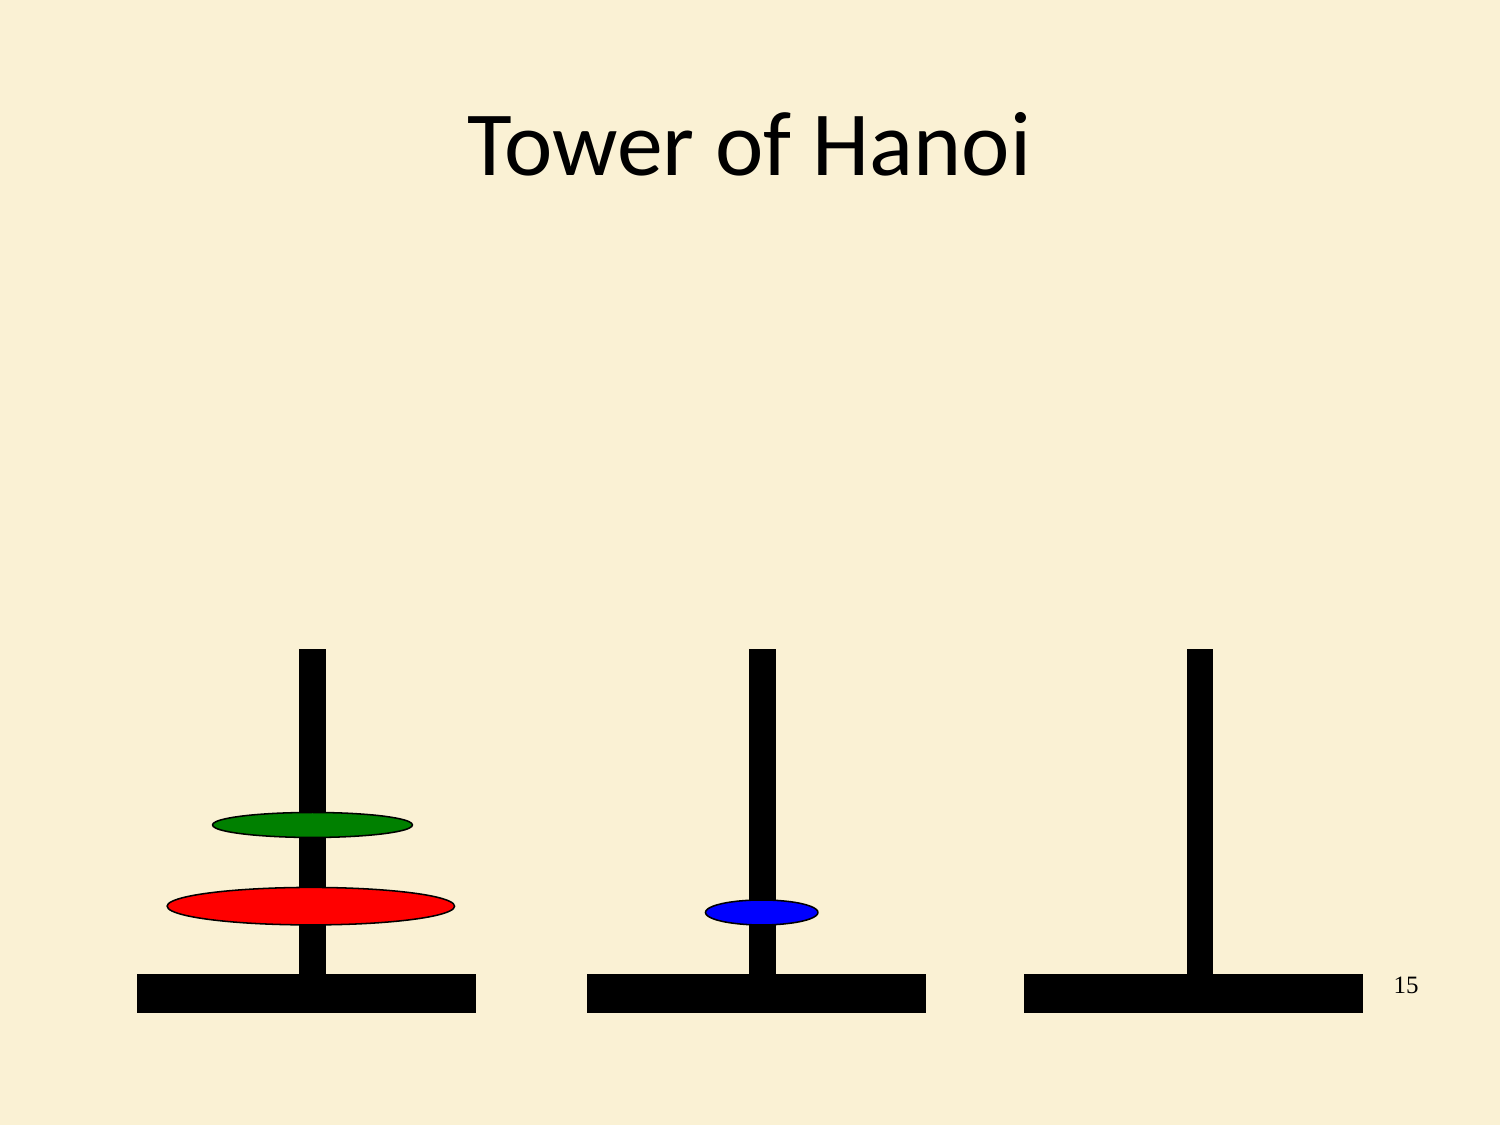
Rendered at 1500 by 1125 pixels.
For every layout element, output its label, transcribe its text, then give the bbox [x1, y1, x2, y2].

slide_number 15 [1333, 940, 1434, 1026]
title Tower of Hanoi [75, 45, 1425, 233]
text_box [1024, 649, 1363, 1013]
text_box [137, 649, 476, 1013]
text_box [587, 649, 926, 1013]
